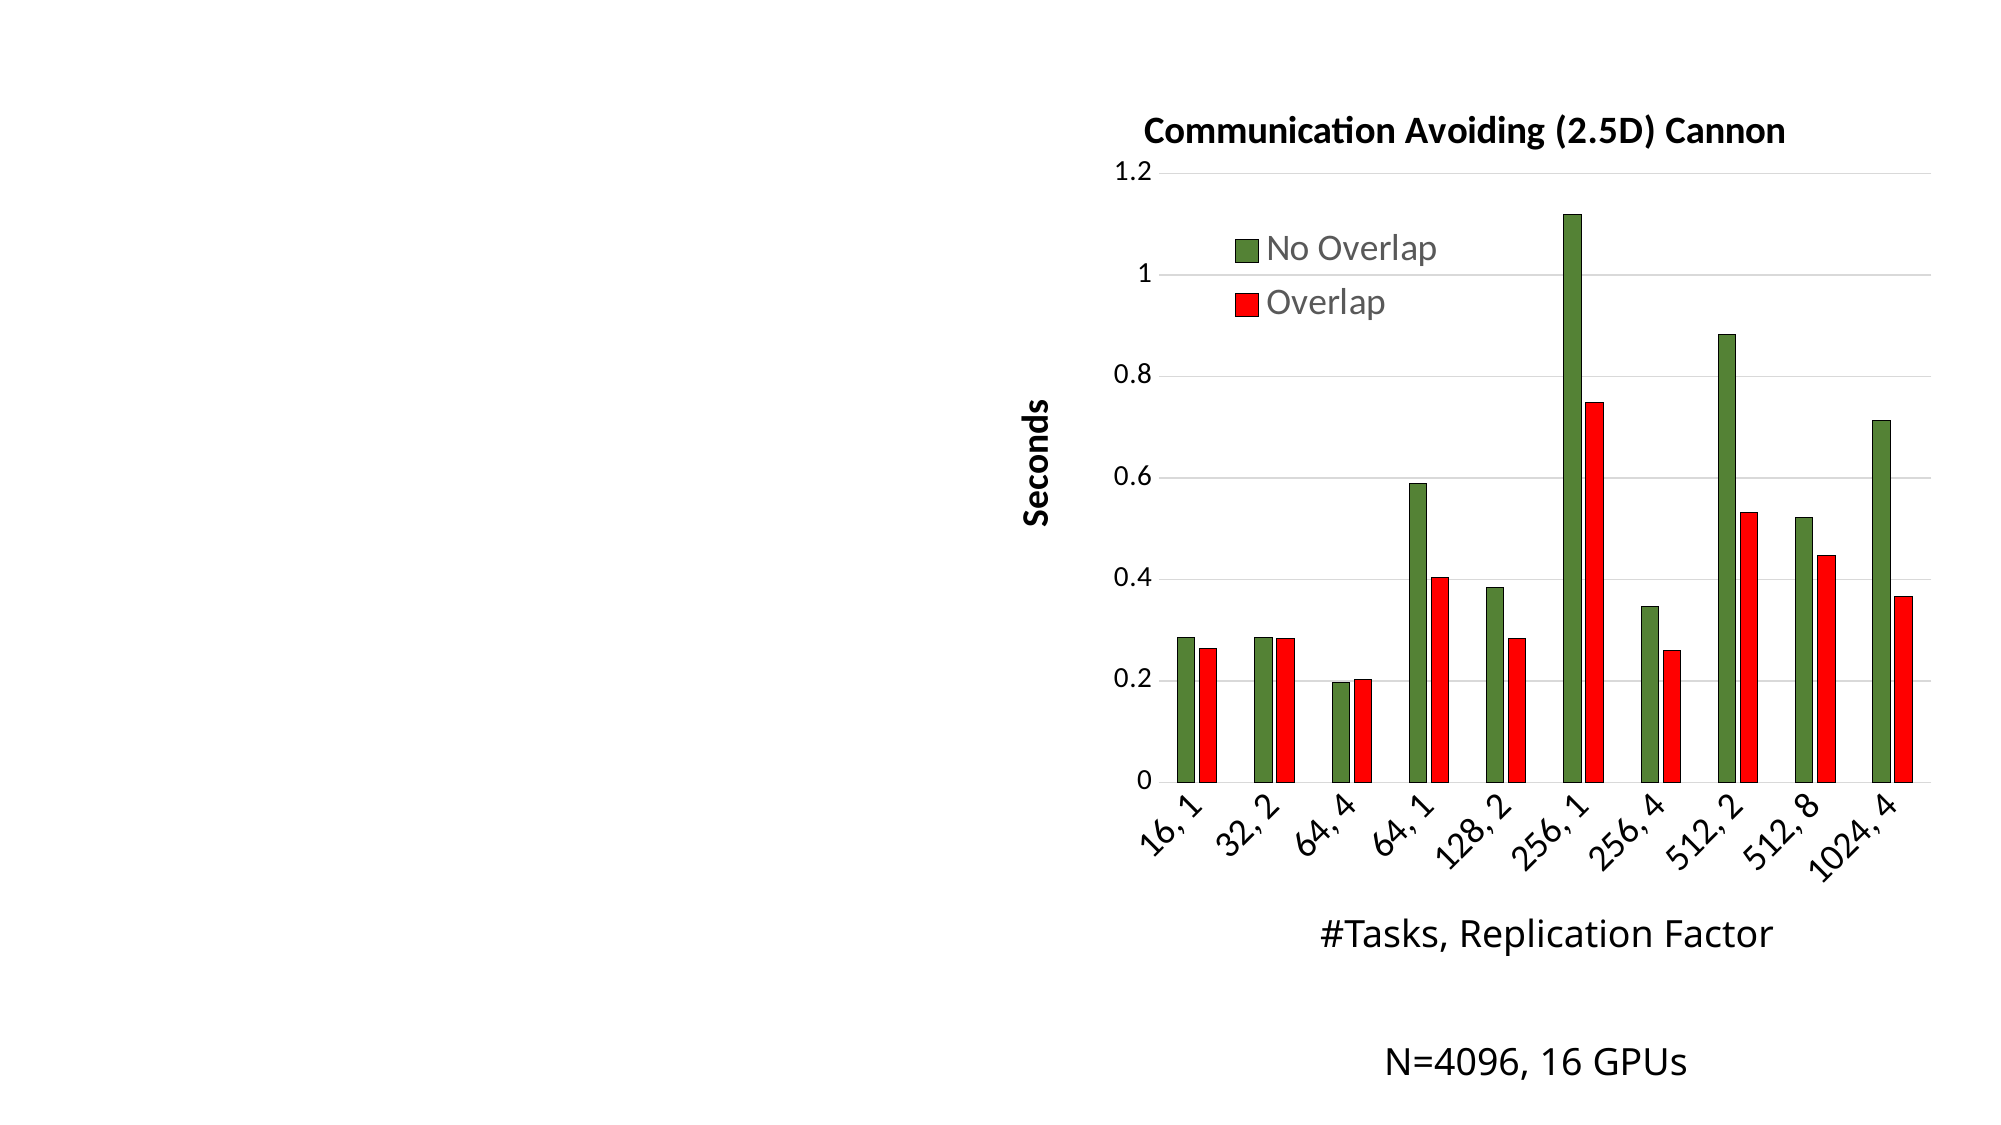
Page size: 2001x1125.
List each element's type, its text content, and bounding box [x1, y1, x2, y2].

text_box N=4096, 16 GPUs [1369, 1030, 1959, 1091]
text_box #Tasks, Replication Factor [1305, 942, 1790, 963]
chart [945, 76, 1985, 942]
